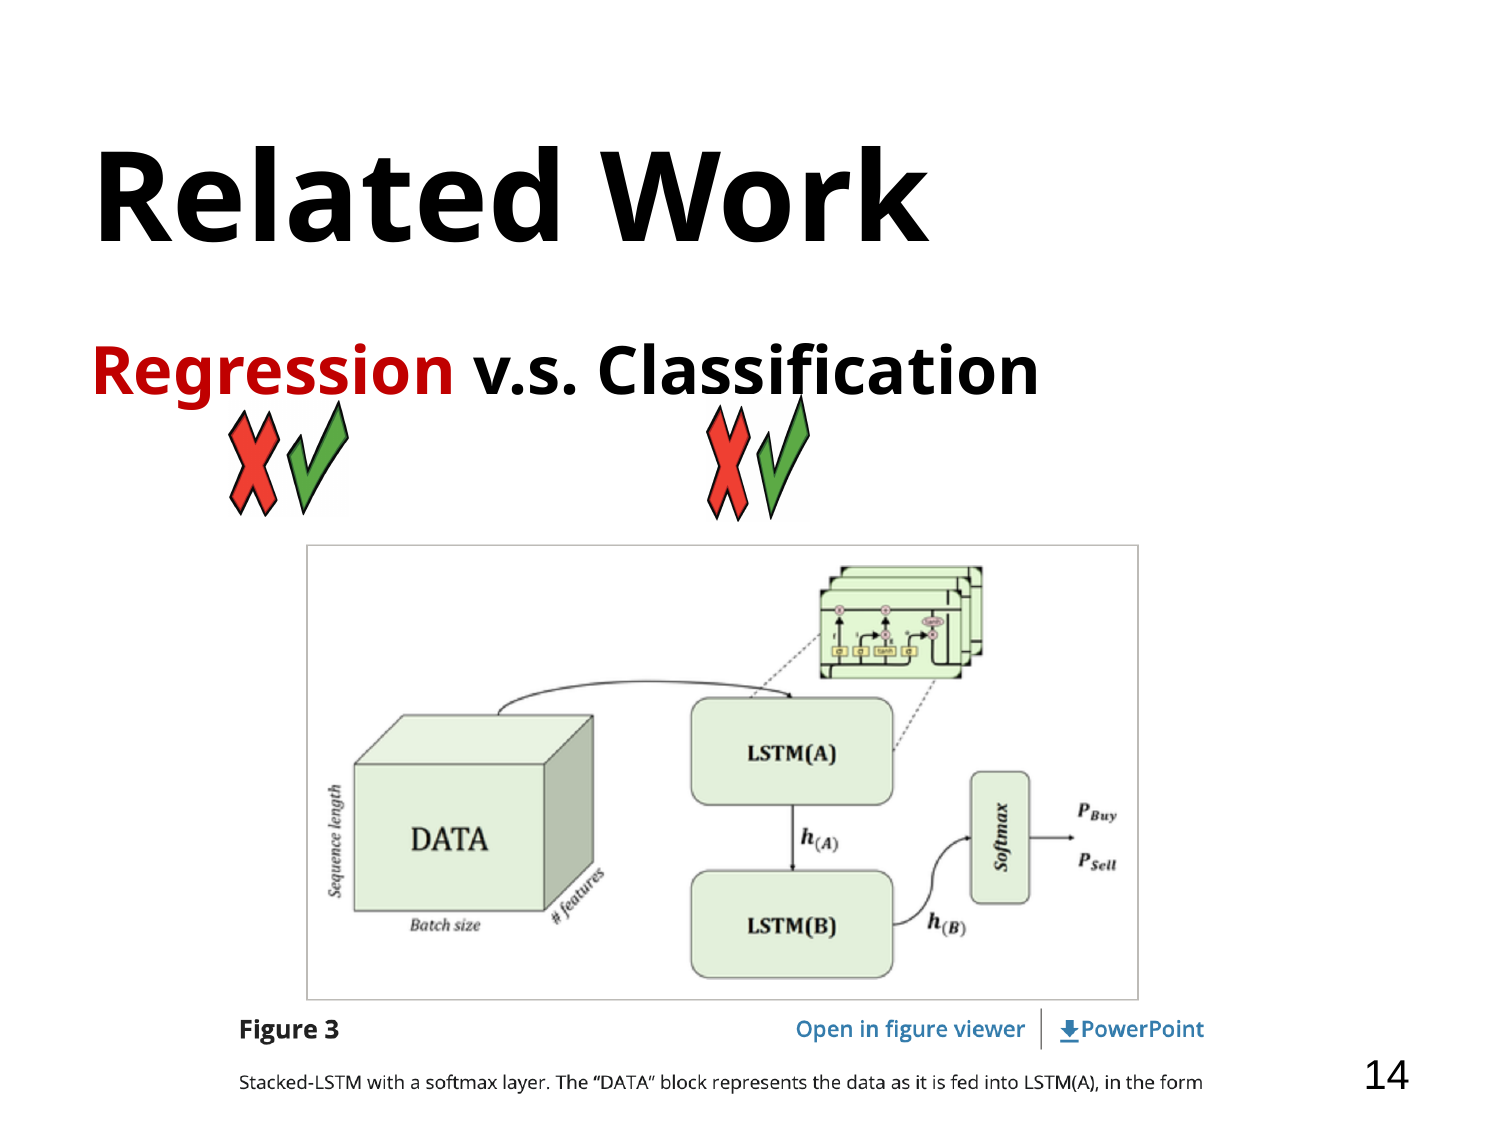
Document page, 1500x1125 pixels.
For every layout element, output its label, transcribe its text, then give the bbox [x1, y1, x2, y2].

list Regression v.s. Classification [74, 319, 1471, 1013]
title Related Work [74, 97, 1426, 286]
picture [195, 394, 1219, 1103]
slide_number 14 [1223, 1042, 1425, 1103]
